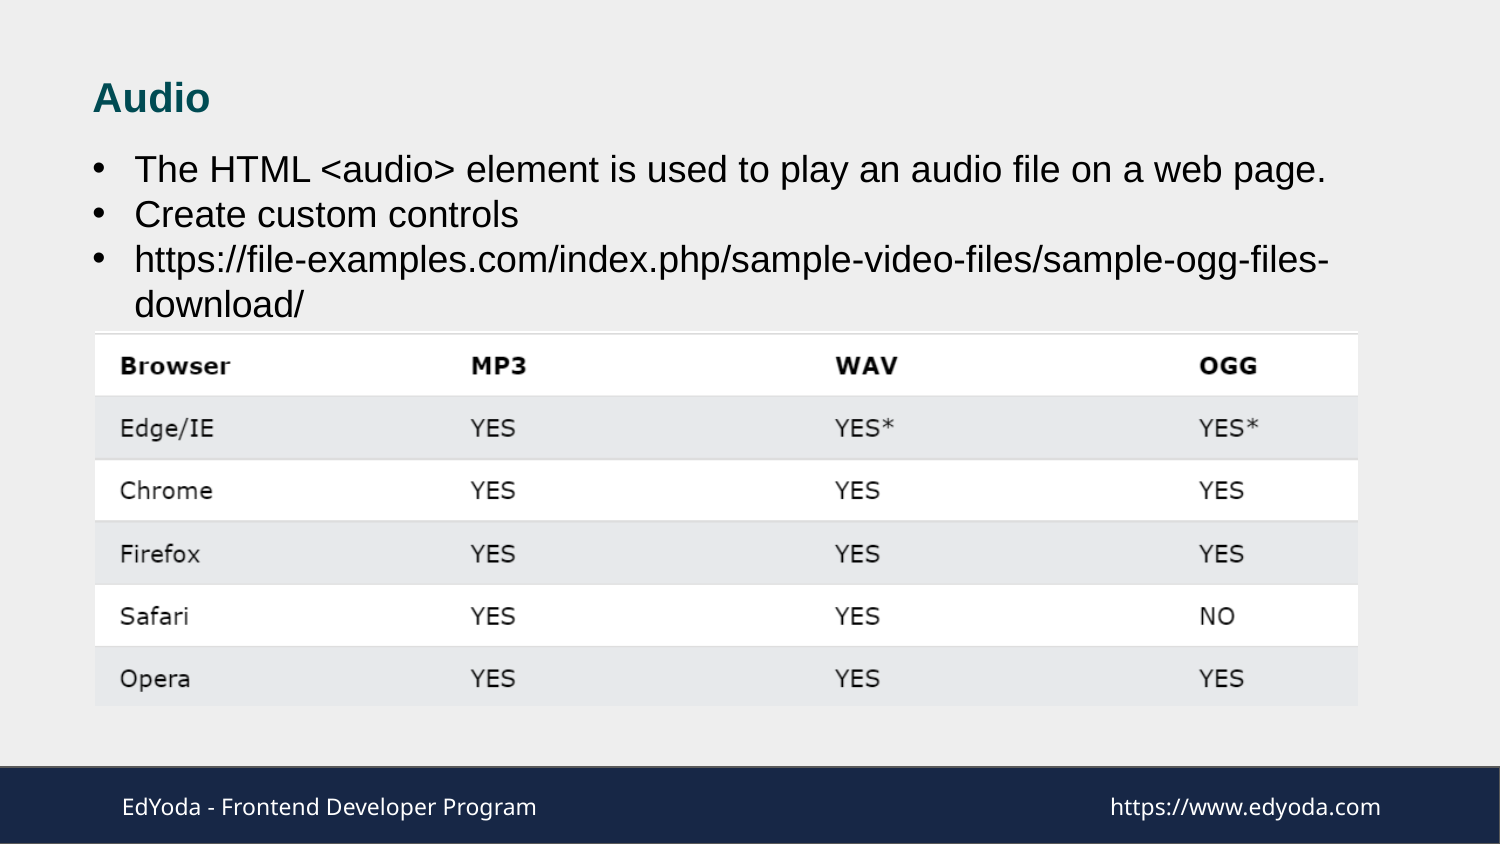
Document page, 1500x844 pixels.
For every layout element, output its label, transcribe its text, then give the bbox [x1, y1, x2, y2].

title Audio [77, 56, 1476, 151]
picture [94, 331, 1358, 706]
text_box The HTML <audio> element is used to play an audio file on a web page. Create custom controls https://file-examples.com/index.php/sample-video-files/sample-ogg-files-download/ [77, 137, 1438, 423]
text_box [0, 767, 1500, 844]
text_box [106, 776, 1398, 834]
